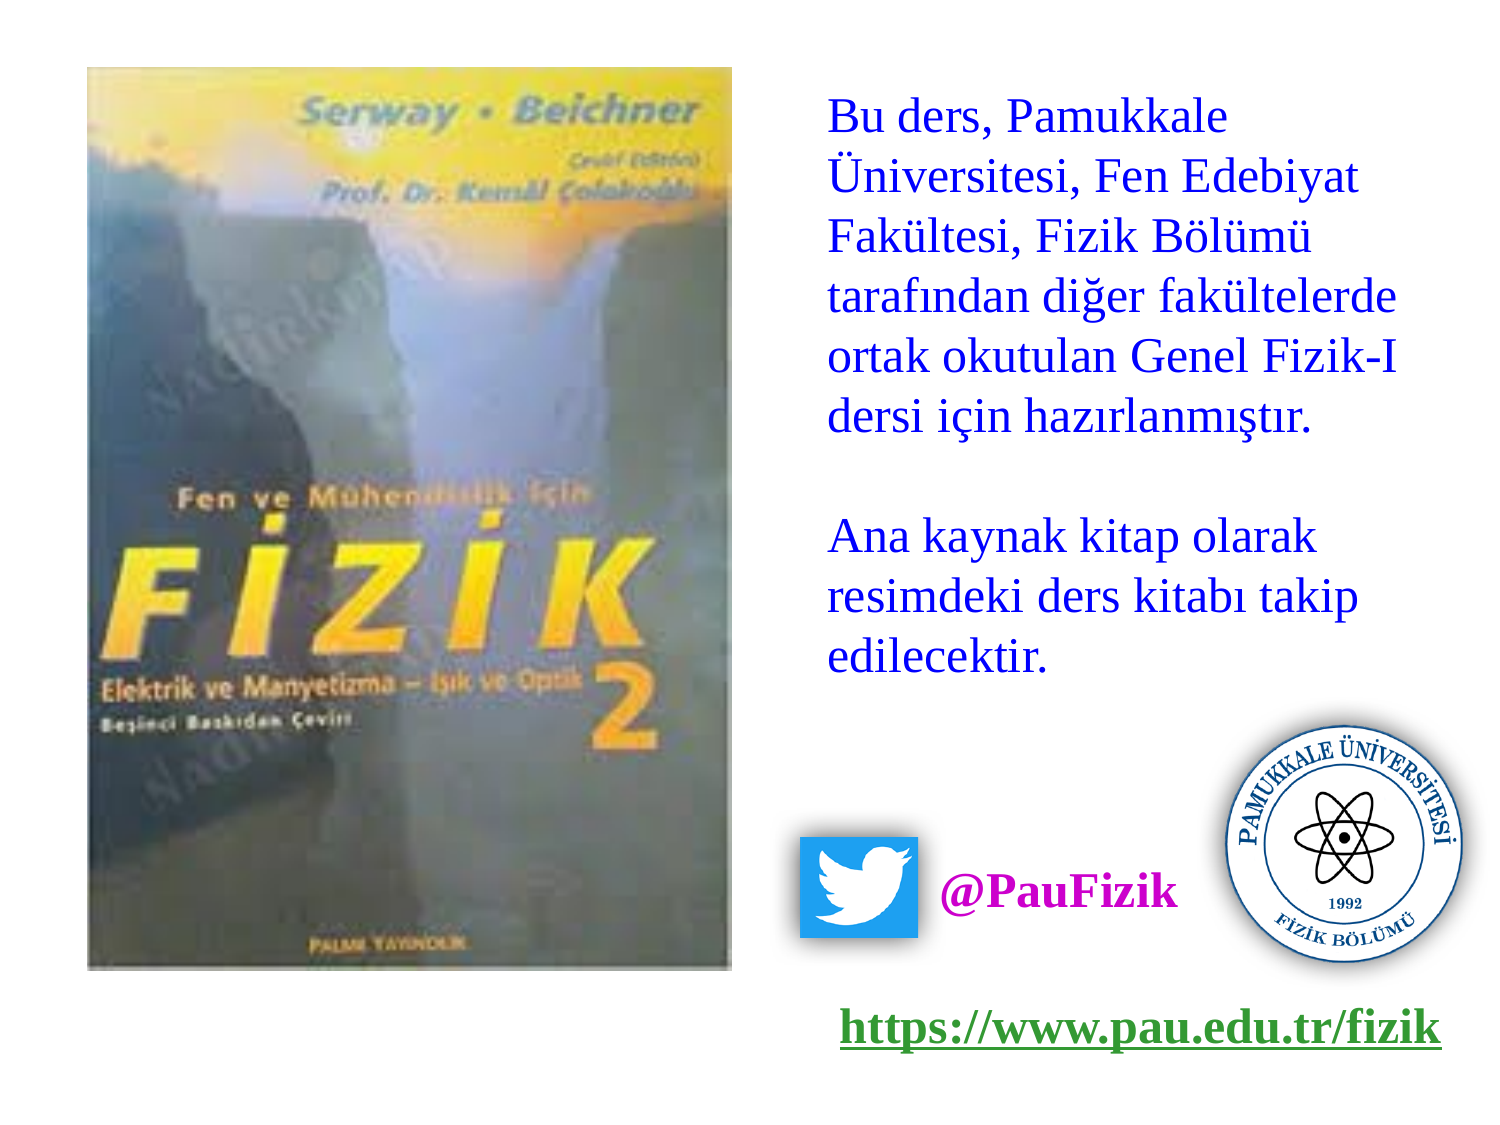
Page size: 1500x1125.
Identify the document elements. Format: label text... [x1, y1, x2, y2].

picture [799, 837, 919, 938]
picture [1224, 724, 1463, 963]
text_box @PauFizik [938, 849, 1201, 925]
picture [87, 67, 732, 971]
text_box https://www.pau.edu.tr/fizik [825, 986, 1471, 1062]
text_box Bu ders, Pamukkale Üniversitesi, Fen Edebiyat Fakültesi, Fizik Bölümü tarafından diğer fakültelerde ortak okutulan Genel Fizik-I dersi için hazırlanmıştır. Ana kaynak kitap olarak resimdeki ders kitabı takip edilecektir. [812, 74, 1463, 690]
